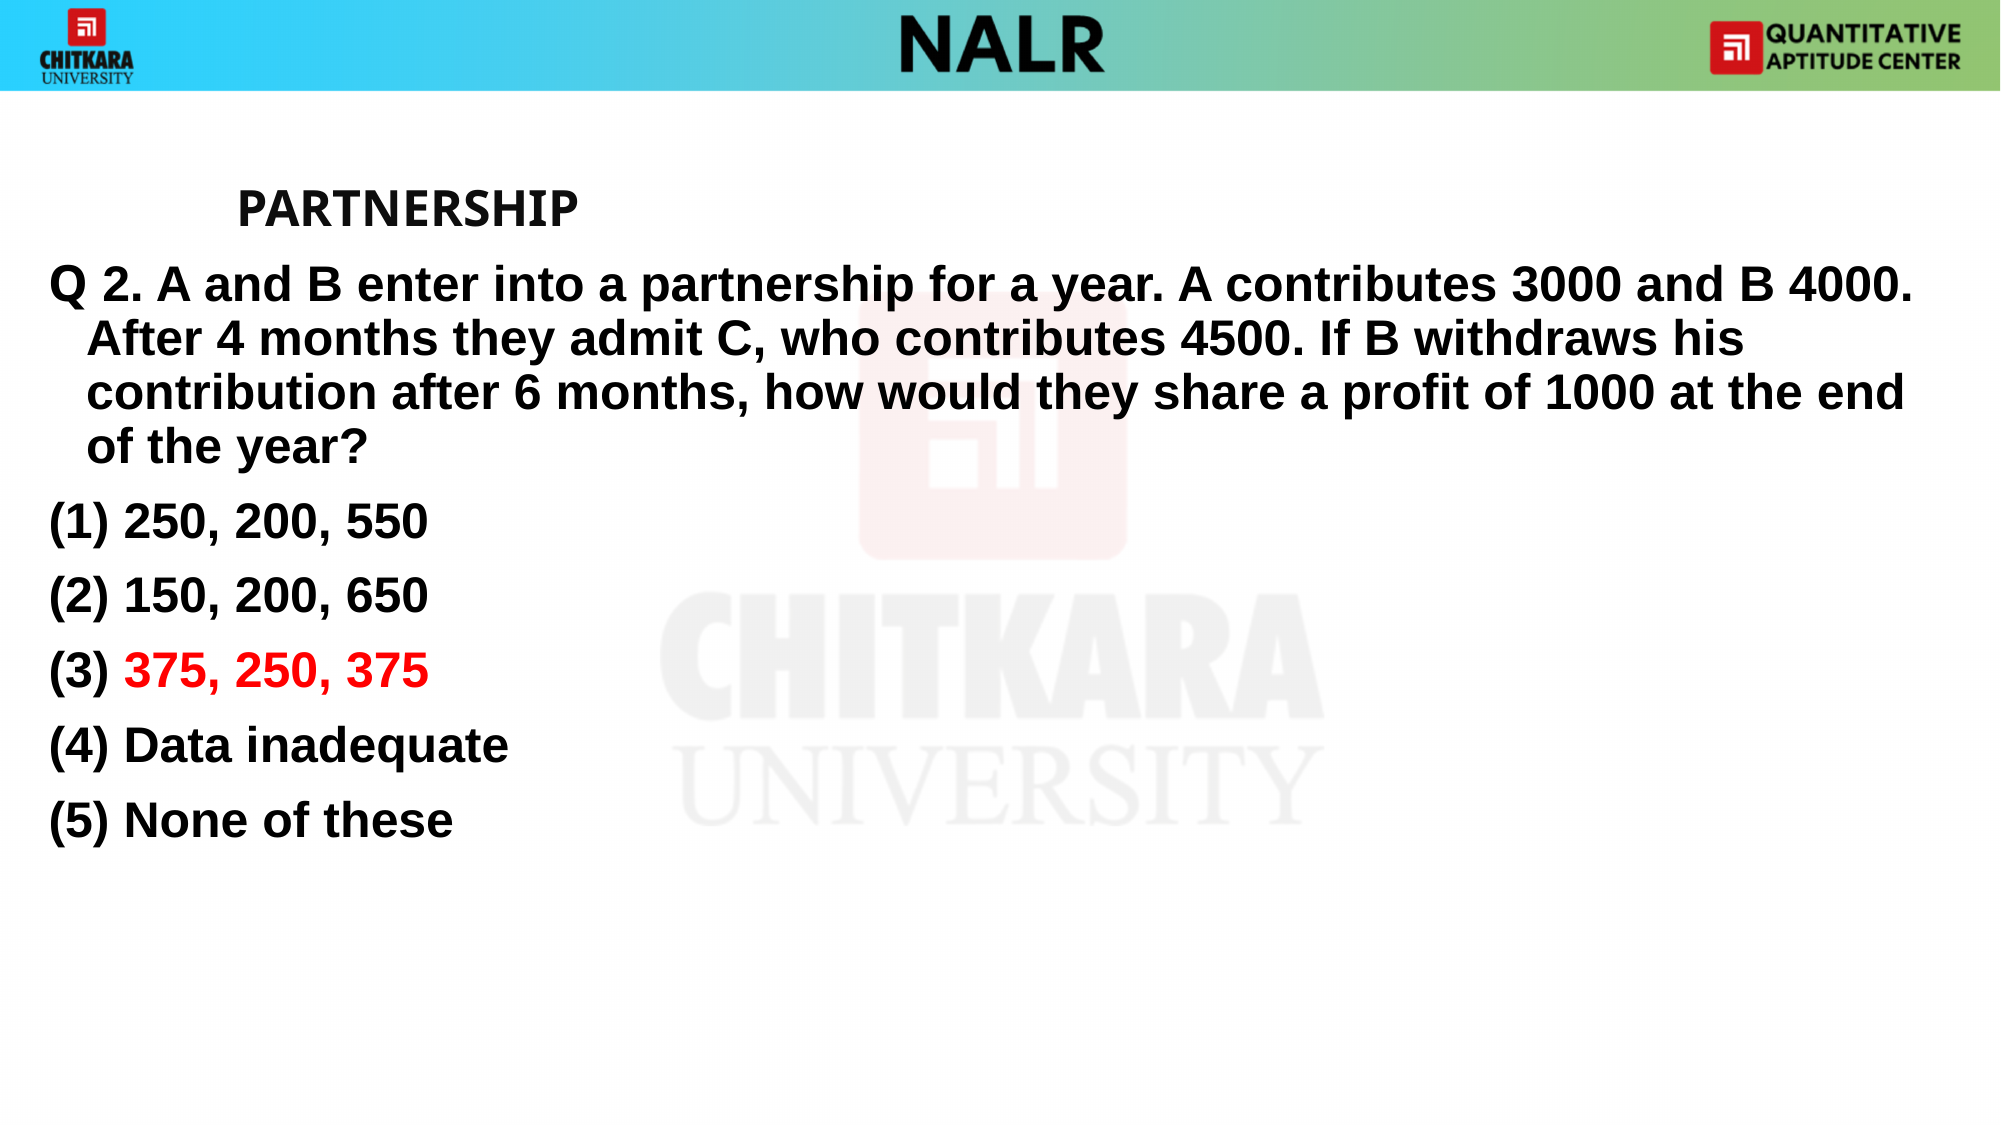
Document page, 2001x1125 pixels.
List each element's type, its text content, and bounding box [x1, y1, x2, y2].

title [41, 31, 1959, 142]
list PARTNERSHIP Q 2. A and B enter into a partnership for a year. A contributes 3000 and B 4000. After 4 months they admit C, who contributes 4500. If B withdraws his contribution after 6 months, how would they share a profit of 1000 at the end of the year? 250, 200, 550 (2) 150, 200, 650 (3) 375, 250, 375 (4) Data inadequate (5) None of these [33, 175, 1959, 1053]
picture [0, 0, 2001, 1125]
